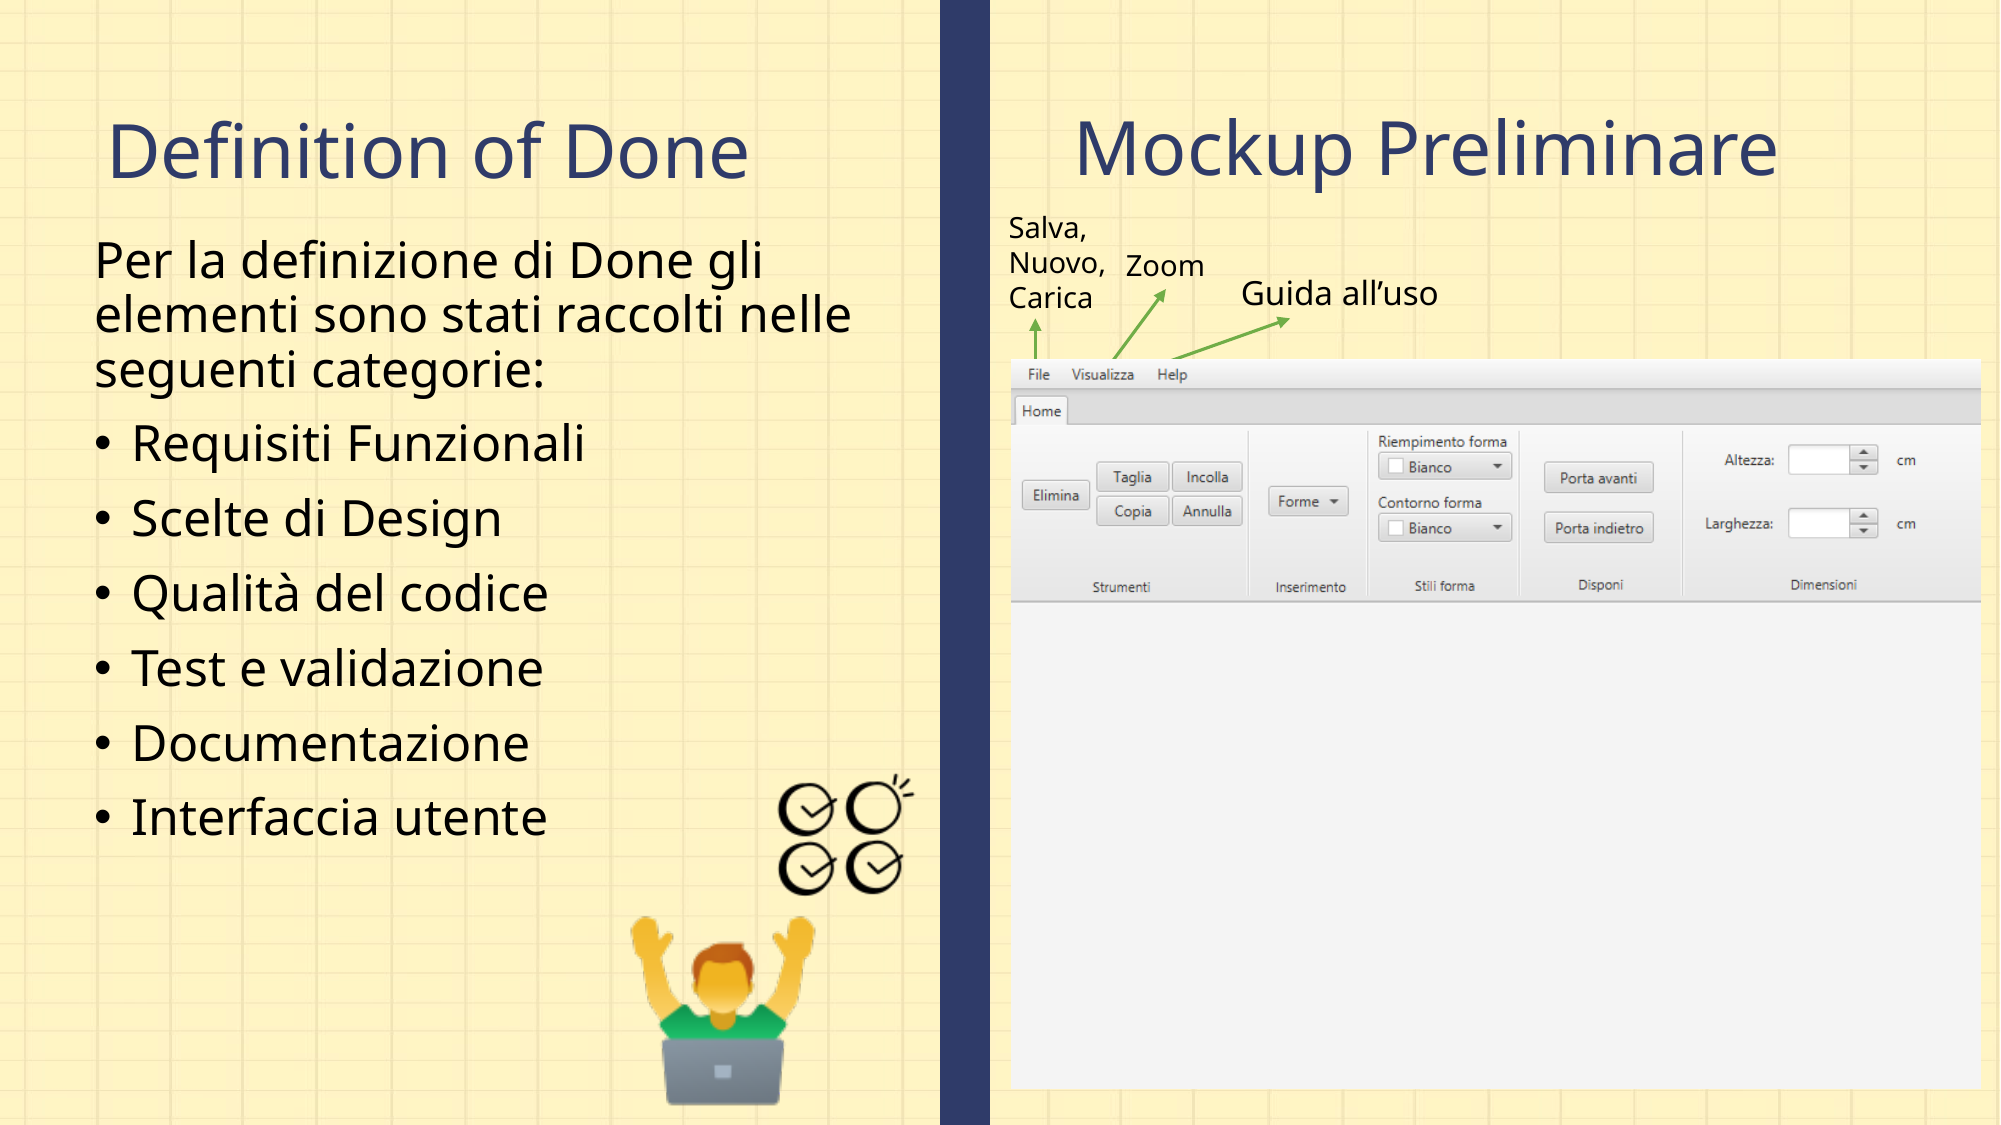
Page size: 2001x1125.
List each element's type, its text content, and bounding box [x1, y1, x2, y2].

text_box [1112, 289, 1166, 359]
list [770, 759, 923, 912]
picture [0, 0, 940, 1125]
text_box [1171, 318, 1291, 359]
title Definition of Done [91, 45, 940, 263]
picture [990, 0, 2001, 1125]
text_box Salva, Nuovo, Carica [993, 202, 1185, 322]
text_box Zoom [1185, 239, 1221, 290]
list Per la definizione di Done gli elementi sono stati raccolti nelle seguenti categorie: Requisiti Funzionali Scelte di Design Qualità del codice Test e validazione Documentazione Interfaccia utente [79, 228, 930, 943]
text_box [940, 0, 990, 1125]
text_box Guida all’uso [1225, 264, 1459, 320]
text_box Mockup Preliminare [1058, 42, 1909, 260]
